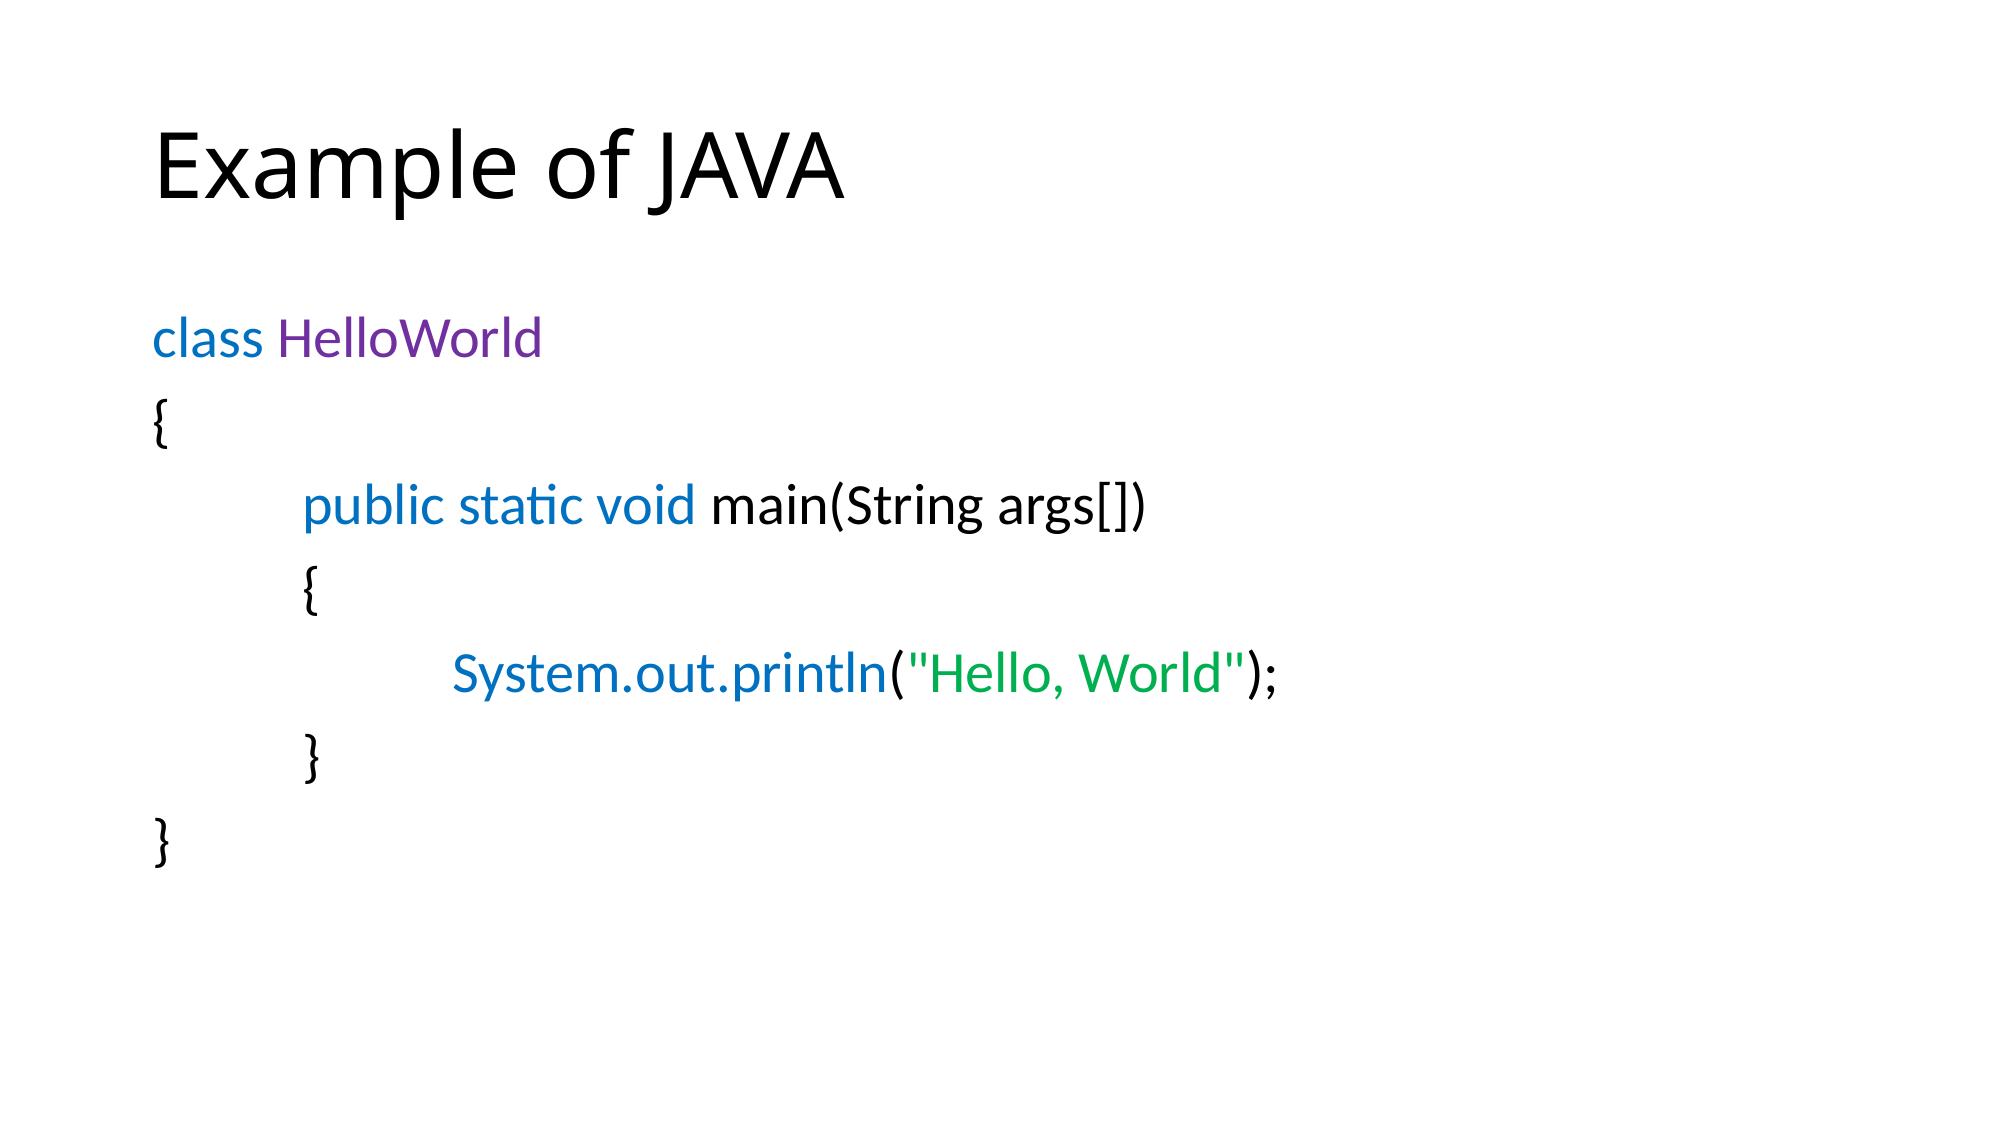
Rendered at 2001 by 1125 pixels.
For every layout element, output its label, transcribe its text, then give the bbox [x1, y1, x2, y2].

title Example of JAVA [137, 59, 1863, 278]
list class HelloWorld { public static void main(String args[]) { System.out.println("Hello, World"); } } [137, 299, 1863, 1014]
